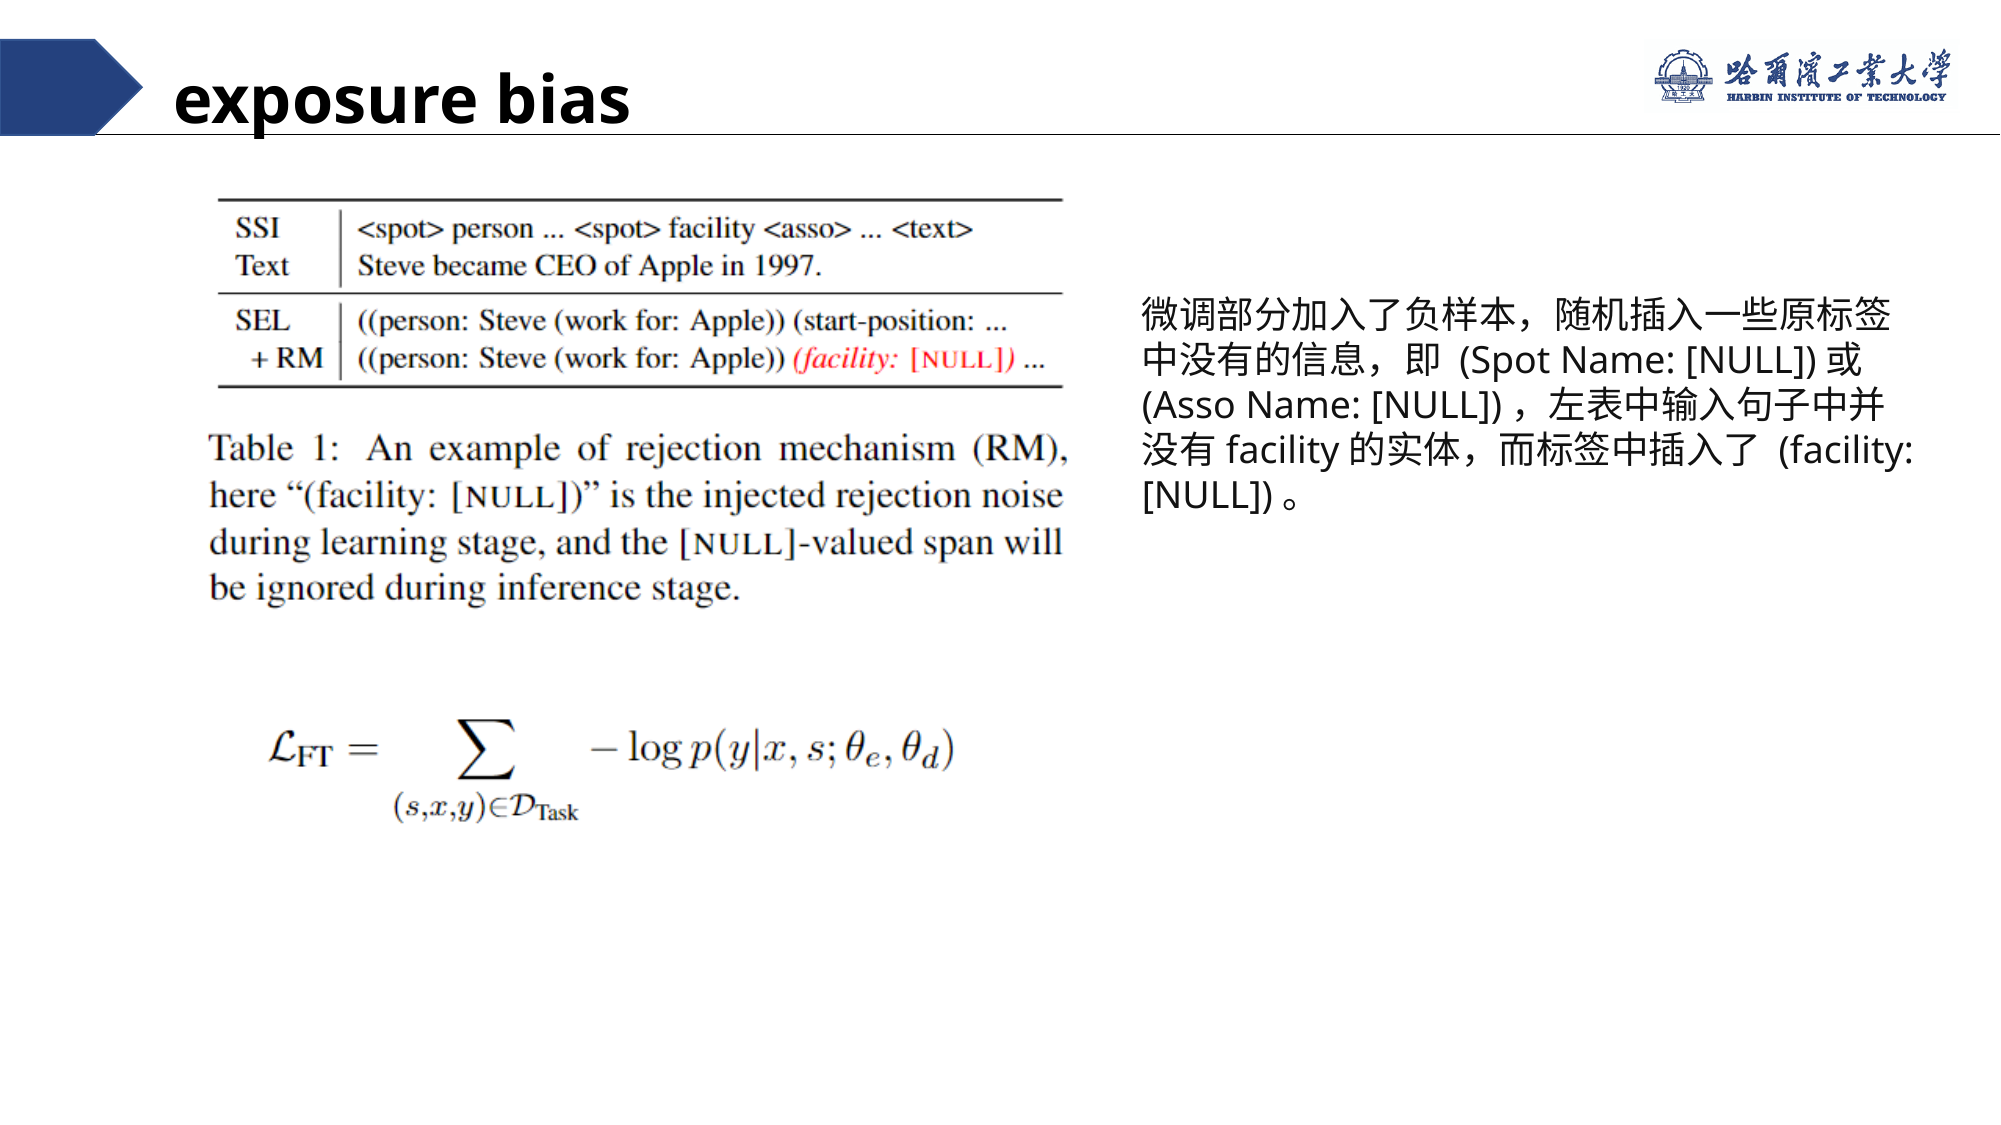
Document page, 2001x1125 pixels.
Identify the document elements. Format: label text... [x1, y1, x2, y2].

text_box 微调部分加入了负样本，随机插入一些原标签中没有的信息，即 (Spot Name: [NULL])或(Asso Name: [NULL])，左表中输入句子中并没有facility的实体，而标签中插入了 (facility: [NULL])。 [1127, 284, 1932, 524]
picture [1644, 39, 1960, 114]
text_box [0, 38, 144, 134]
picture [198, 180, 1092, 614]
picture [238, 693, 981, 836]
text_box exposure bias [158, 9, 1432, 134]
text_box exposure bias [158, 135, 1432, 145]
